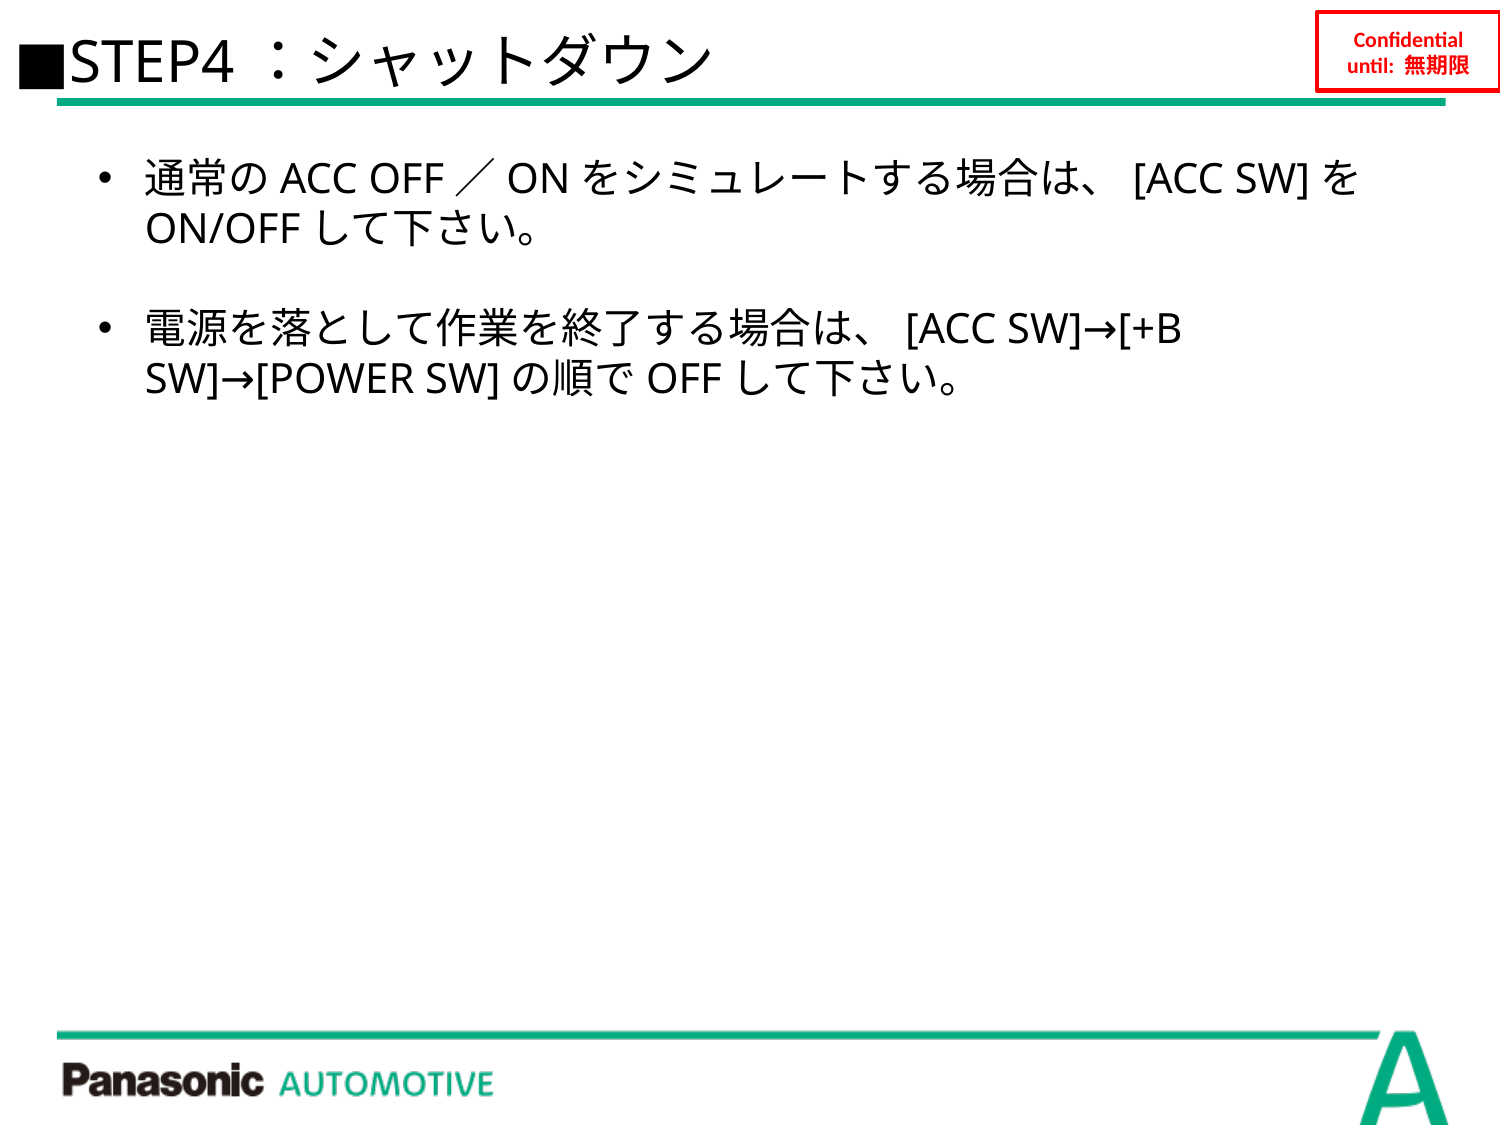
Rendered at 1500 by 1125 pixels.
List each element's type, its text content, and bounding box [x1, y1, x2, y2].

text_box ■STEP4：シャットダウン [0, 1, 1500, 118]
text_box 通常のACC OFF／ONをシミュレートする場合は、[ACC SW]をON/OFFして下さい。 電源を落として作業を終了する場合は、[ACC SW]→[+B SW]→[POWER SW]の順でOFFして下さい。 [83, 144, 1417, 460]
